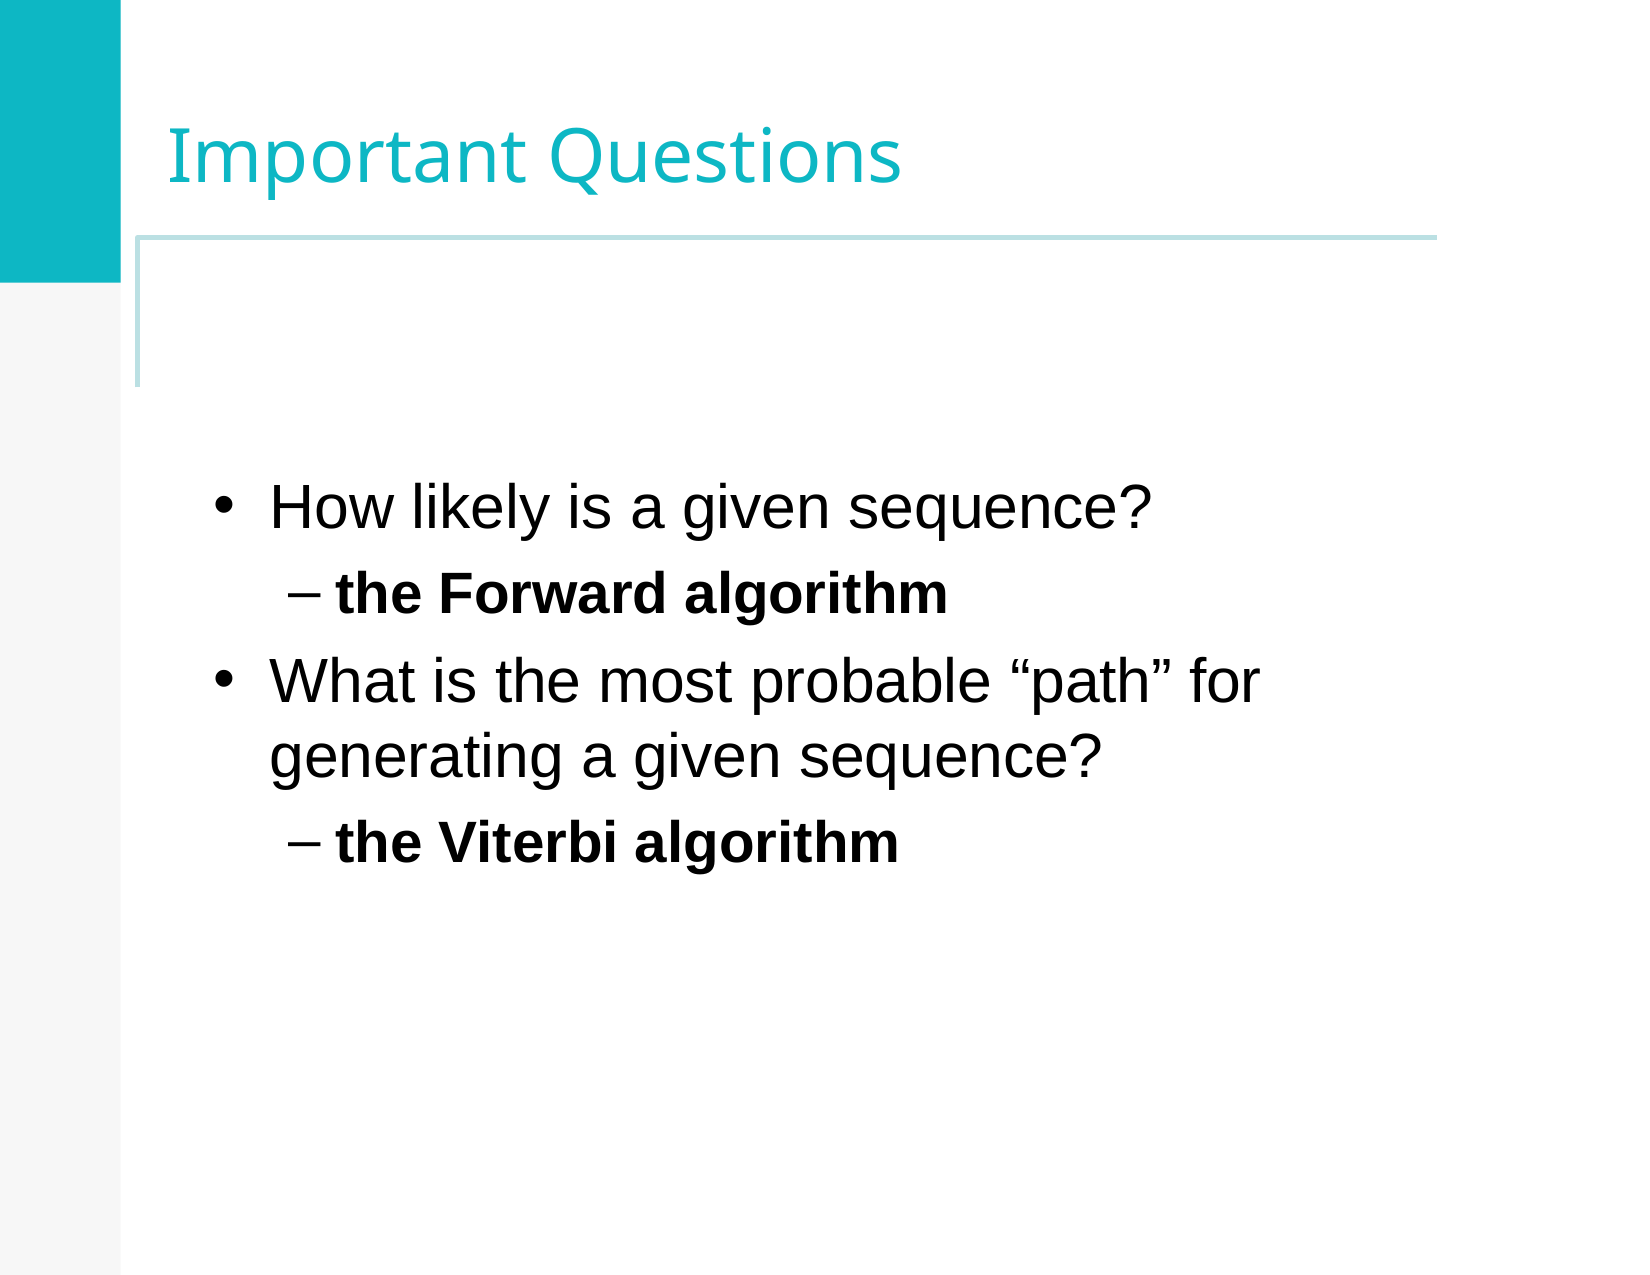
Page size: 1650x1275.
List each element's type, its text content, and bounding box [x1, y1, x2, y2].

text_box How likely is a given sequence? the Forward algorithm What is the most probable “path” for generating a given sequence? the Viterbi algorithm [211, 466, 1376, 875]
text_box Important Questions [152, 74, 1473, 213]
